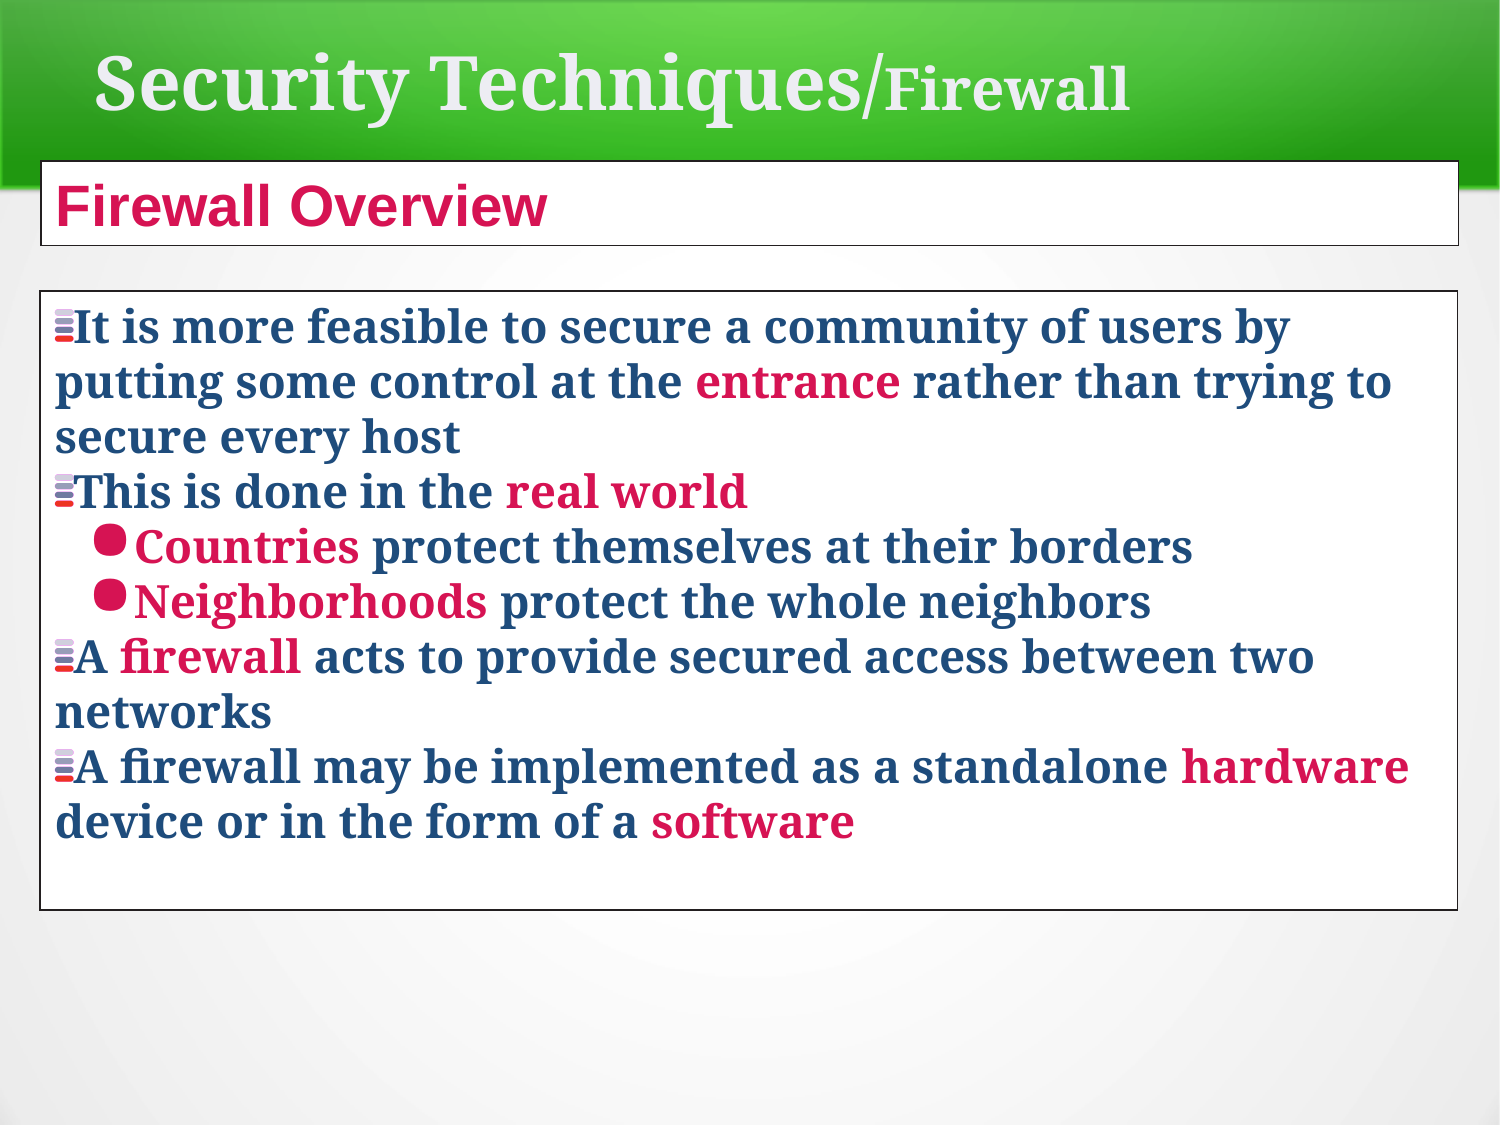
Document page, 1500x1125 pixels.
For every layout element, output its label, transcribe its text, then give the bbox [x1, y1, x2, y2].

picture [0, 0, 1500, 1125]
text_box Firewall Overview [41, 160, 1459, 246]
text_box Security Techniques/Firewall [64, 16, 1441, 145]
text_box It is more feasible to secure a community of users by putting some control at the entrance rather than trying to secure every host This is done in the real world Countries protect themselves at their borders Neighborhoods protect the whole neighbors A firewall acts to provide secured access between two networks A firewall may be implemented as a standalone hardware device or in the form of a software [39, 290, 1458, 911]
